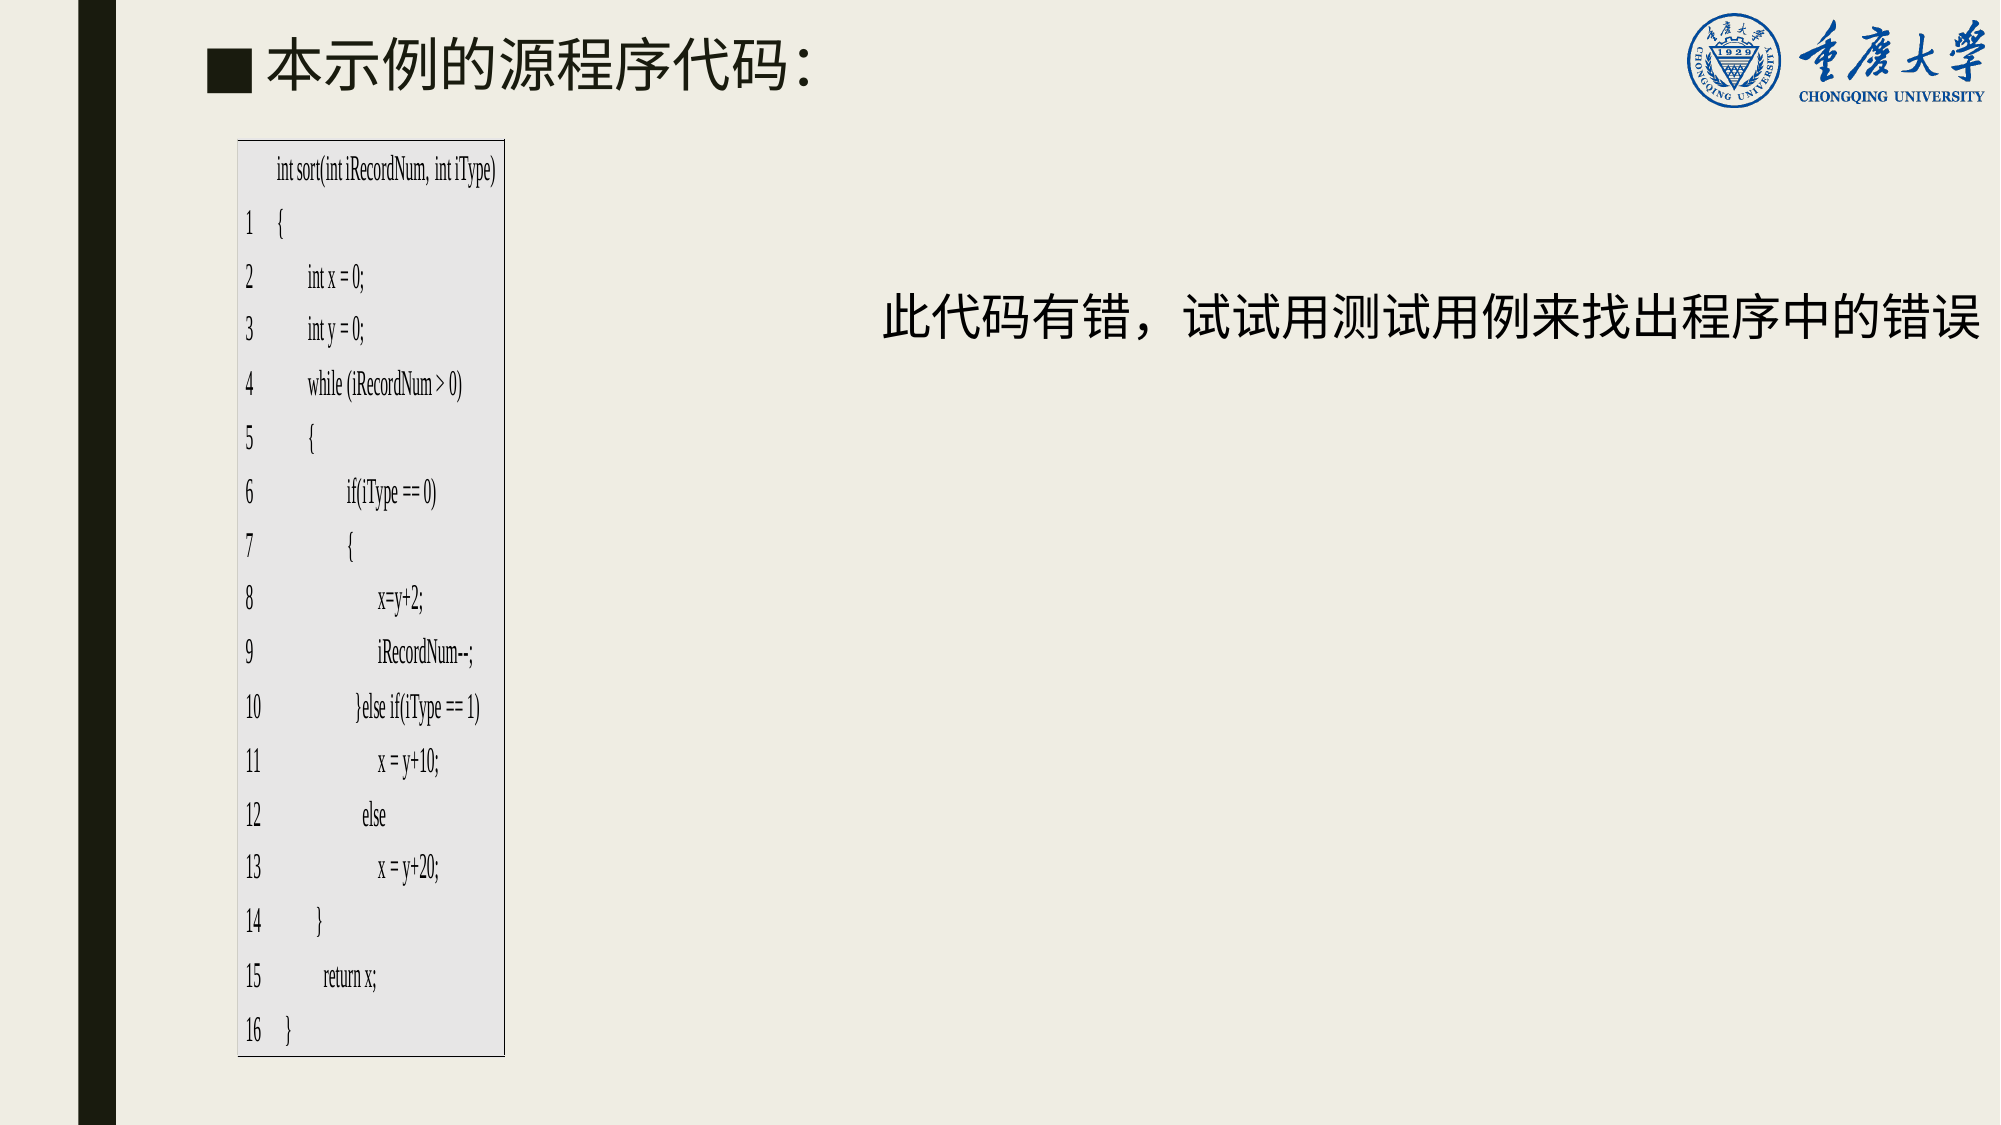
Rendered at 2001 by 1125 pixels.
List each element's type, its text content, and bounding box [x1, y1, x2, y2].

list 本示例的源程序代码： [187, 25, 1763, 847]
picture [1687, 13, 1985, 108]
picture [237, 138, 861, 1108]
text_box 此代码有错，试试用测试用例来找出程序中的错误 [866, 278, 1997, 353]
